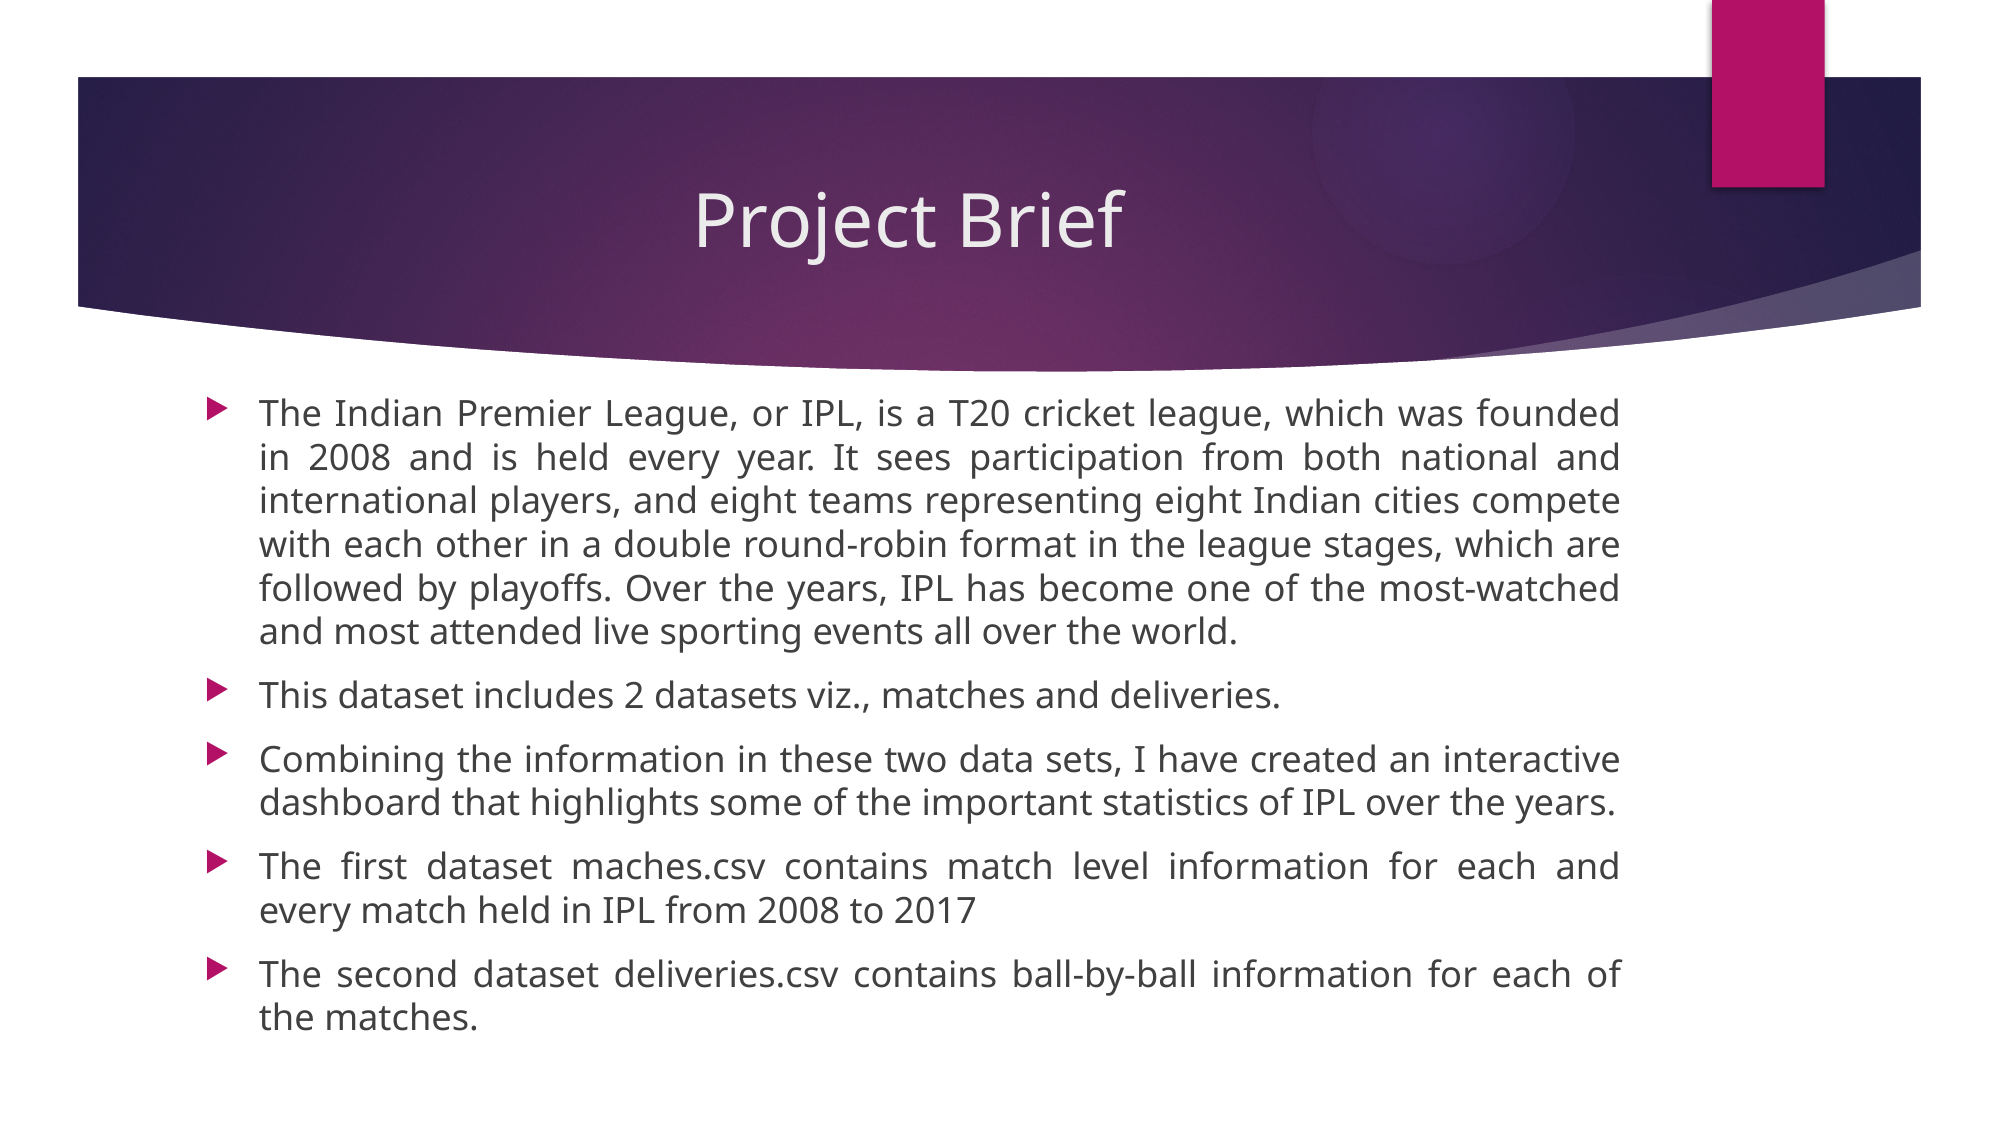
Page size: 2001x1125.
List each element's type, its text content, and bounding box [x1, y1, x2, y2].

title Project Brief [189, 159, 1627, 276]
list The Indian Premier League, or IPL, is a T20 cricket league, which was founded in 2008 and is held every year. It sees participation from both national and international players, and eight teams representing eight Indian cities compete with each other in a double round-robin format in the league stages, which are followed by playoffs. Over the years, IPL has become one of the most-watched and most attended live sporting events all over the world. This dataset includes 2 datasets viz., matches and deliveries. Combining the information in these two data sets, I have created an interactive dashboard that highlights some of the important statistics of IPL over the years. The first dataset maches.csv contains match level information for each and every match held in IPL from 2008 to 2017 The second dataset deliveries.csv contains ball-by-ball information for each of the matches. [189, 382, 1638, 1115]
